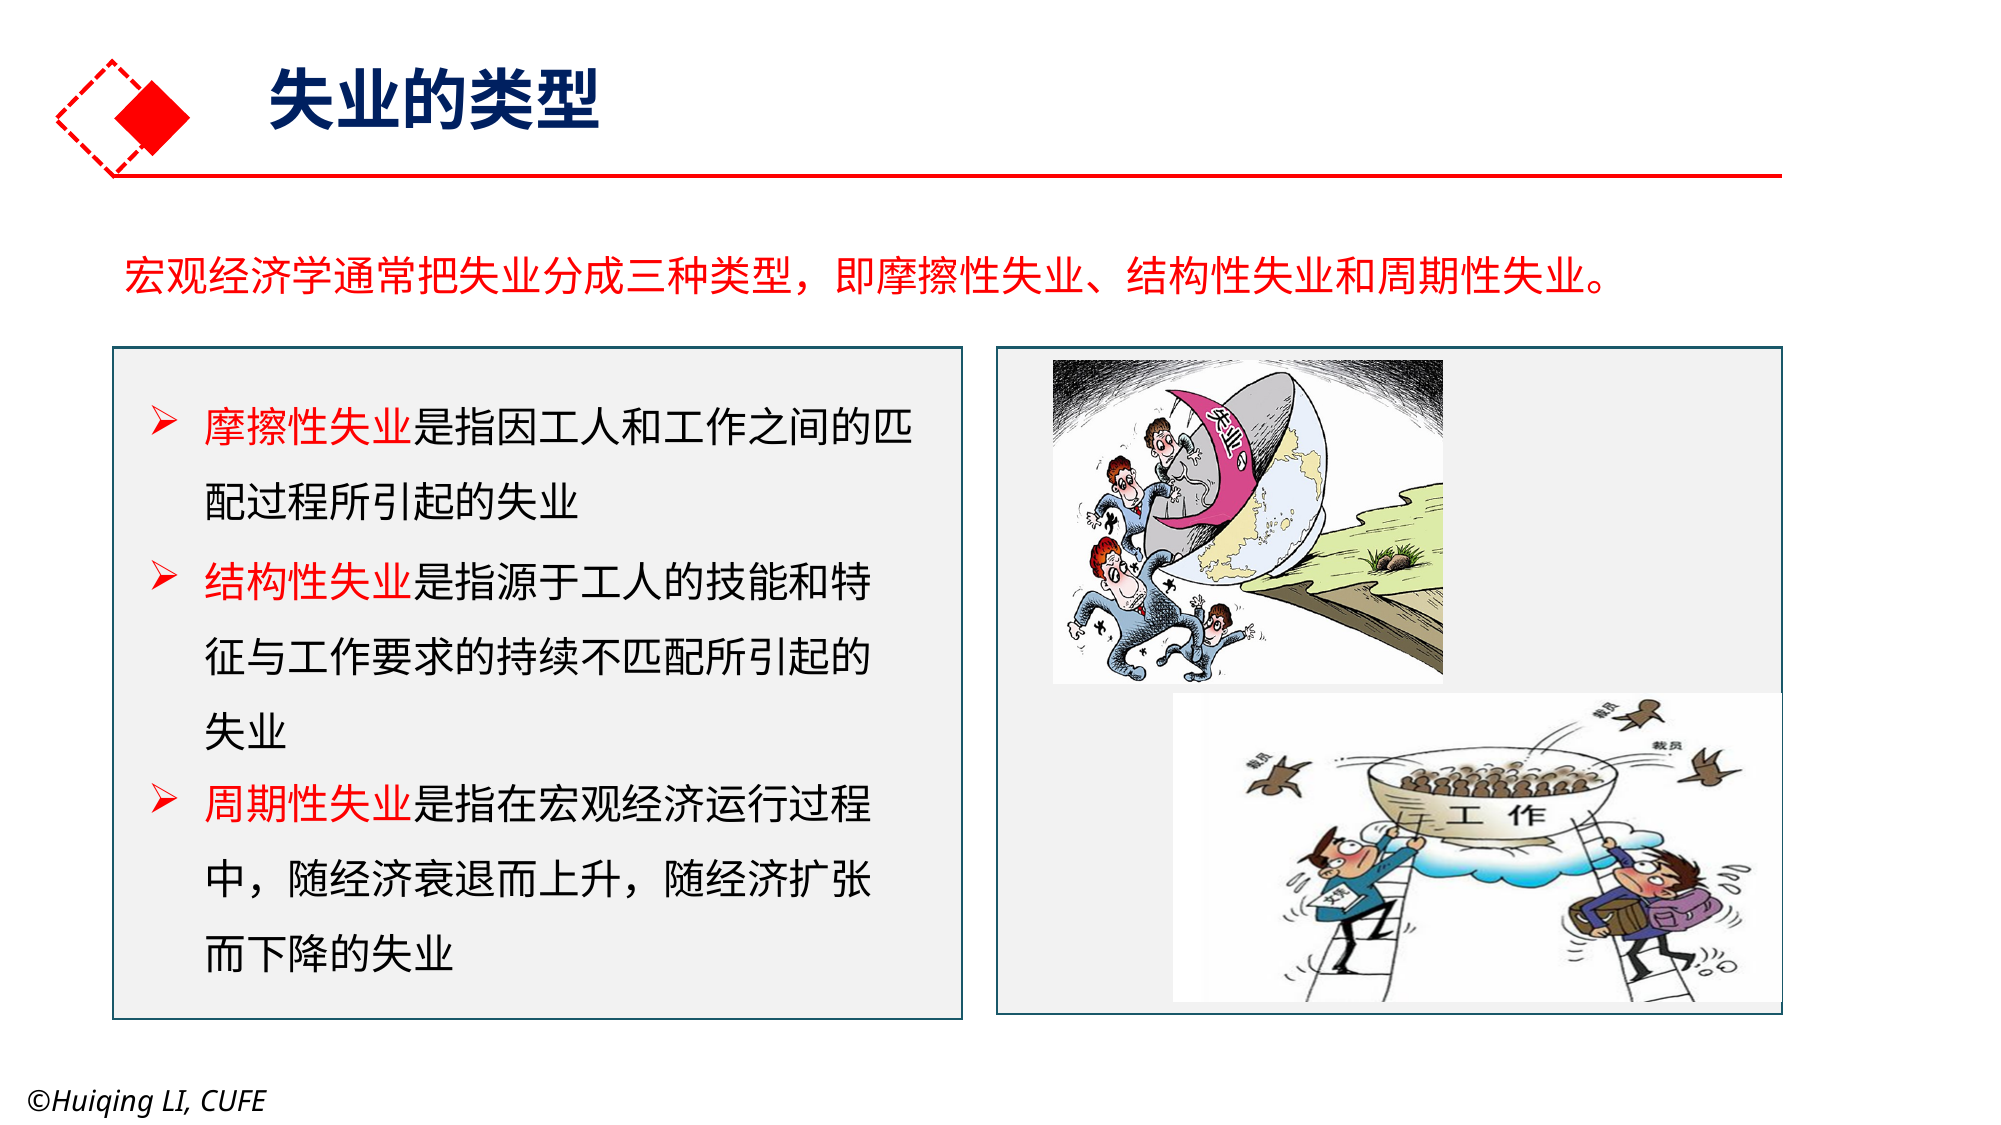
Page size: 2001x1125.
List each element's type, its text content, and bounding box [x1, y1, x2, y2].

text_box [54, 61, 143, 178]
text_box [112, 346, 963, 1020]
text_box [114, 80, 191, 157]
picture [1053, 360, 1443, 684]
text_box 周期性失业是指在宏观经济运行过程中，随经济衰退而上升，随经济扩张而下降的失业 [133, 745, 913, 986]
text_box 失业的类型 [253, 59, 1979, 207]
picture [1173, 693, 1782, 1002]
text_box 摩擦性失业是指因工人和工作之间的匹配过程所引起的失业 [133, 368, 944, 533]
text_box 宏观经济学通常把失业分成三种类型，即摩擦性失业、结构性失业和周期性失业。 [34, 217, 1640, 308]
text_box 结构性失业是指源于工人的技能和特征与工作要求的持续不匹配所引起的失业 [133, 522, 913, 745]
text_box [996, 346, 1783, 1015]
